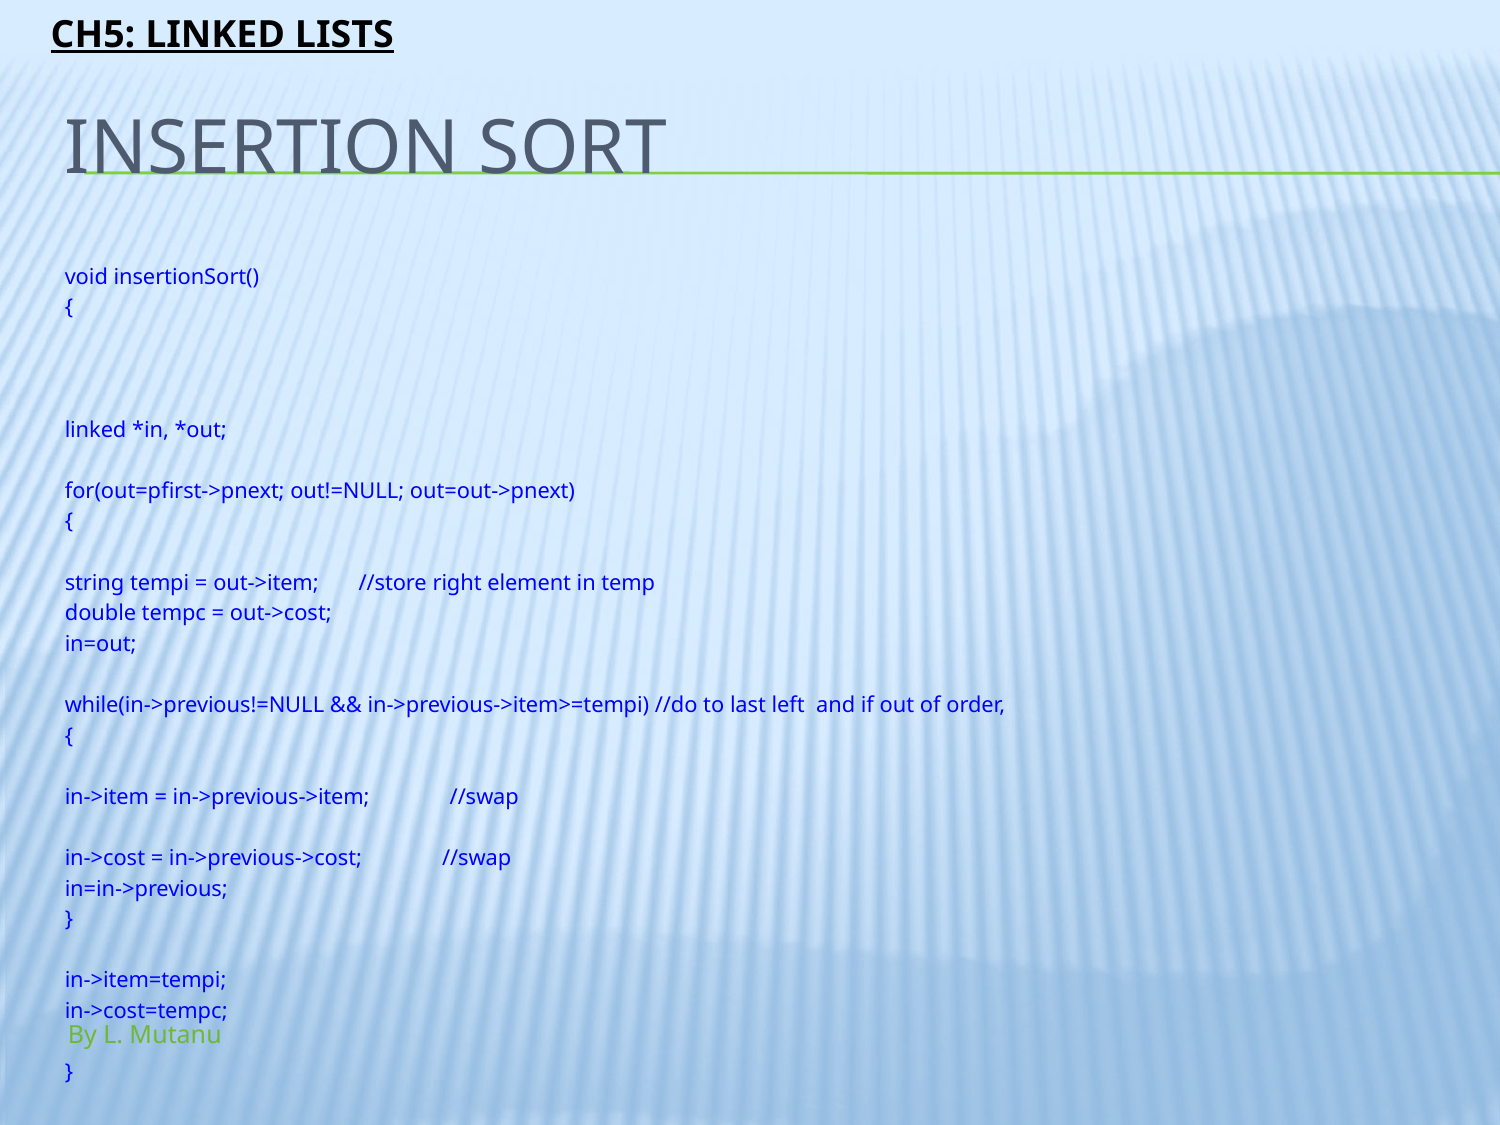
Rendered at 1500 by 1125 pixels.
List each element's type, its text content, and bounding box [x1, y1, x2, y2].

title Insertion sort [50, 75, 1475, 213]
footer By L. Mutanu [53, 1011, 529, 1059]
list void insertionSort() { linked *in, *out; for(out=pfirst->pnext; out!=NULL; out=out->pnext) { string tempi = out->item; //store right element in temp double tempc = out->cost; in=out; while(in->previous!=NULL && in->previous->item>=tempi) //do to last left and if out of order, { in->item = in->previous->item; //swap in->cost = in->previous->cost; //swap in=in->previous; } in->item=tempi; in->cost=tempc; } } [50, 254, 1475, 998]
